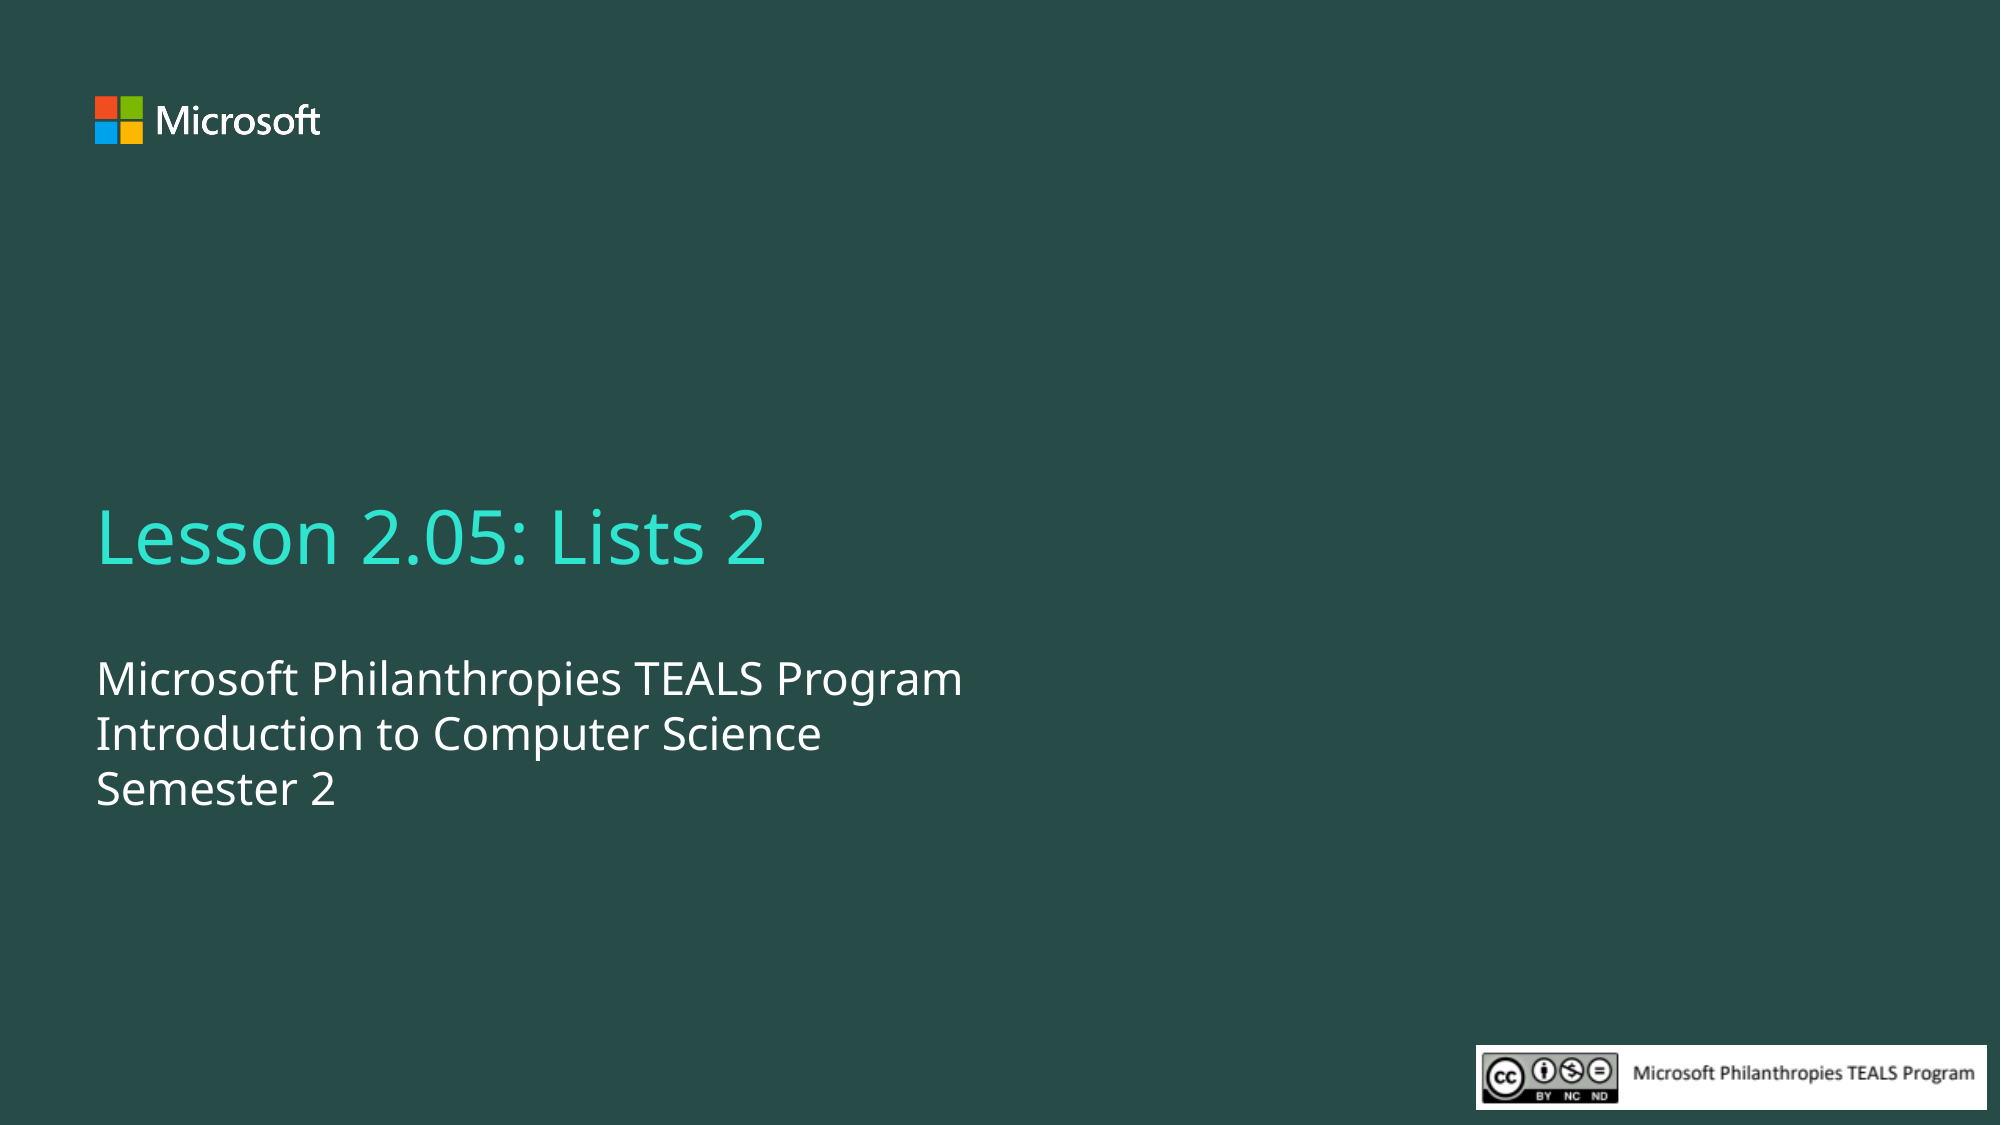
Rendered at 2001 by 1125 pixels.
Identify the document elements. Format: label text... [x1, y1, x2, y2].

list Microsoft Philanthropies TEALS Program Introduction to Computer Science Semester 2 [95, 650, 1596, 1125]
picture [1476, 1045, 1987, 1110]
picture [95, 96, 320, 144]
title Lesson 2.05: Lists 2 [95, 391, 1596, 580]
